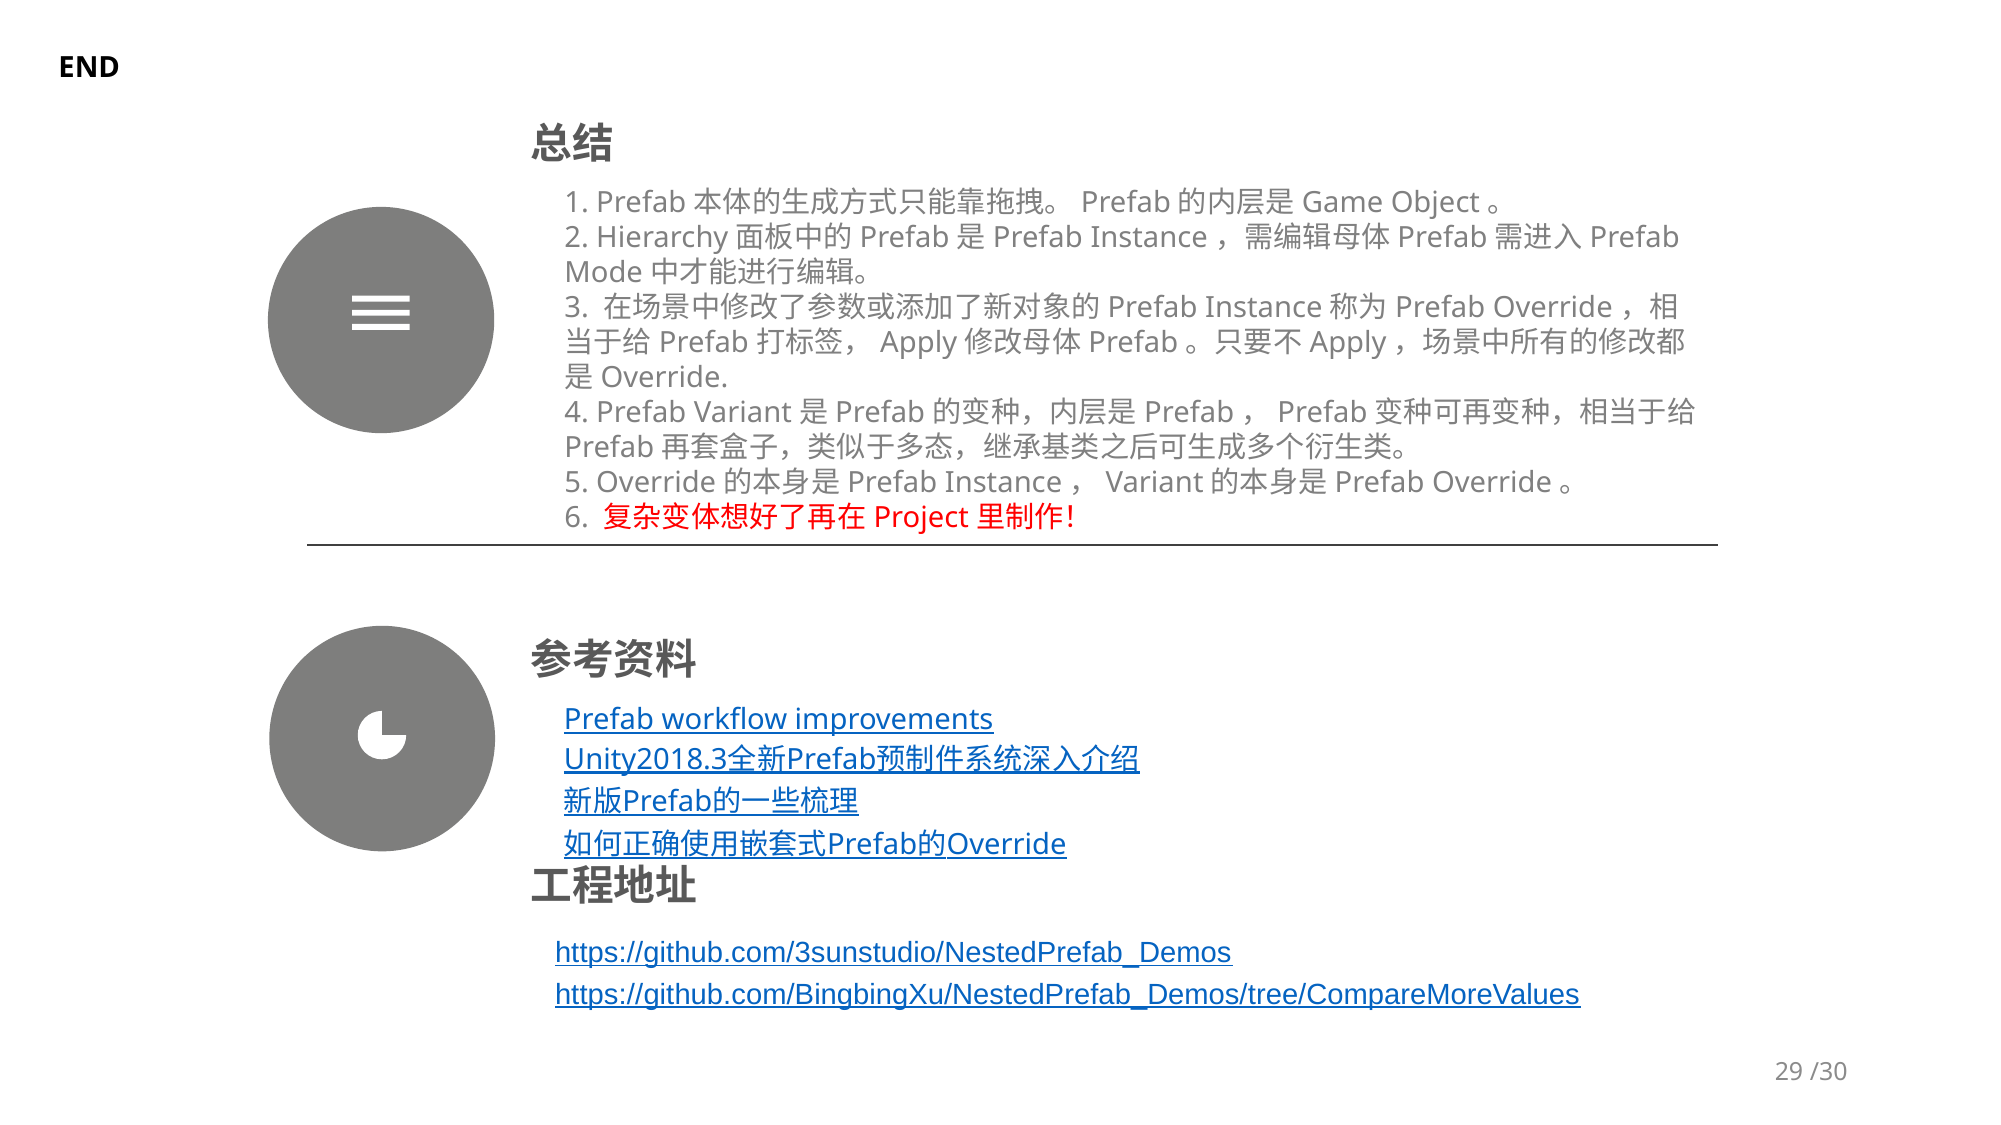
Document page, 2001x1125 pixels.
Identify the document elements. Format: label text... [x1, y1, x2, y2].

list END [42, 35, 586, 101]
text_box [515, 851, 1703, 1060]
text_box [515, 625, 1703, 851]
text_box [269, 625, 496, 852]
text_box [267, 206, 495, 434]
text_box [515, 108, 1718, 545]
slide_number 29 /30 [1412, 1042, 1863, 1103]
